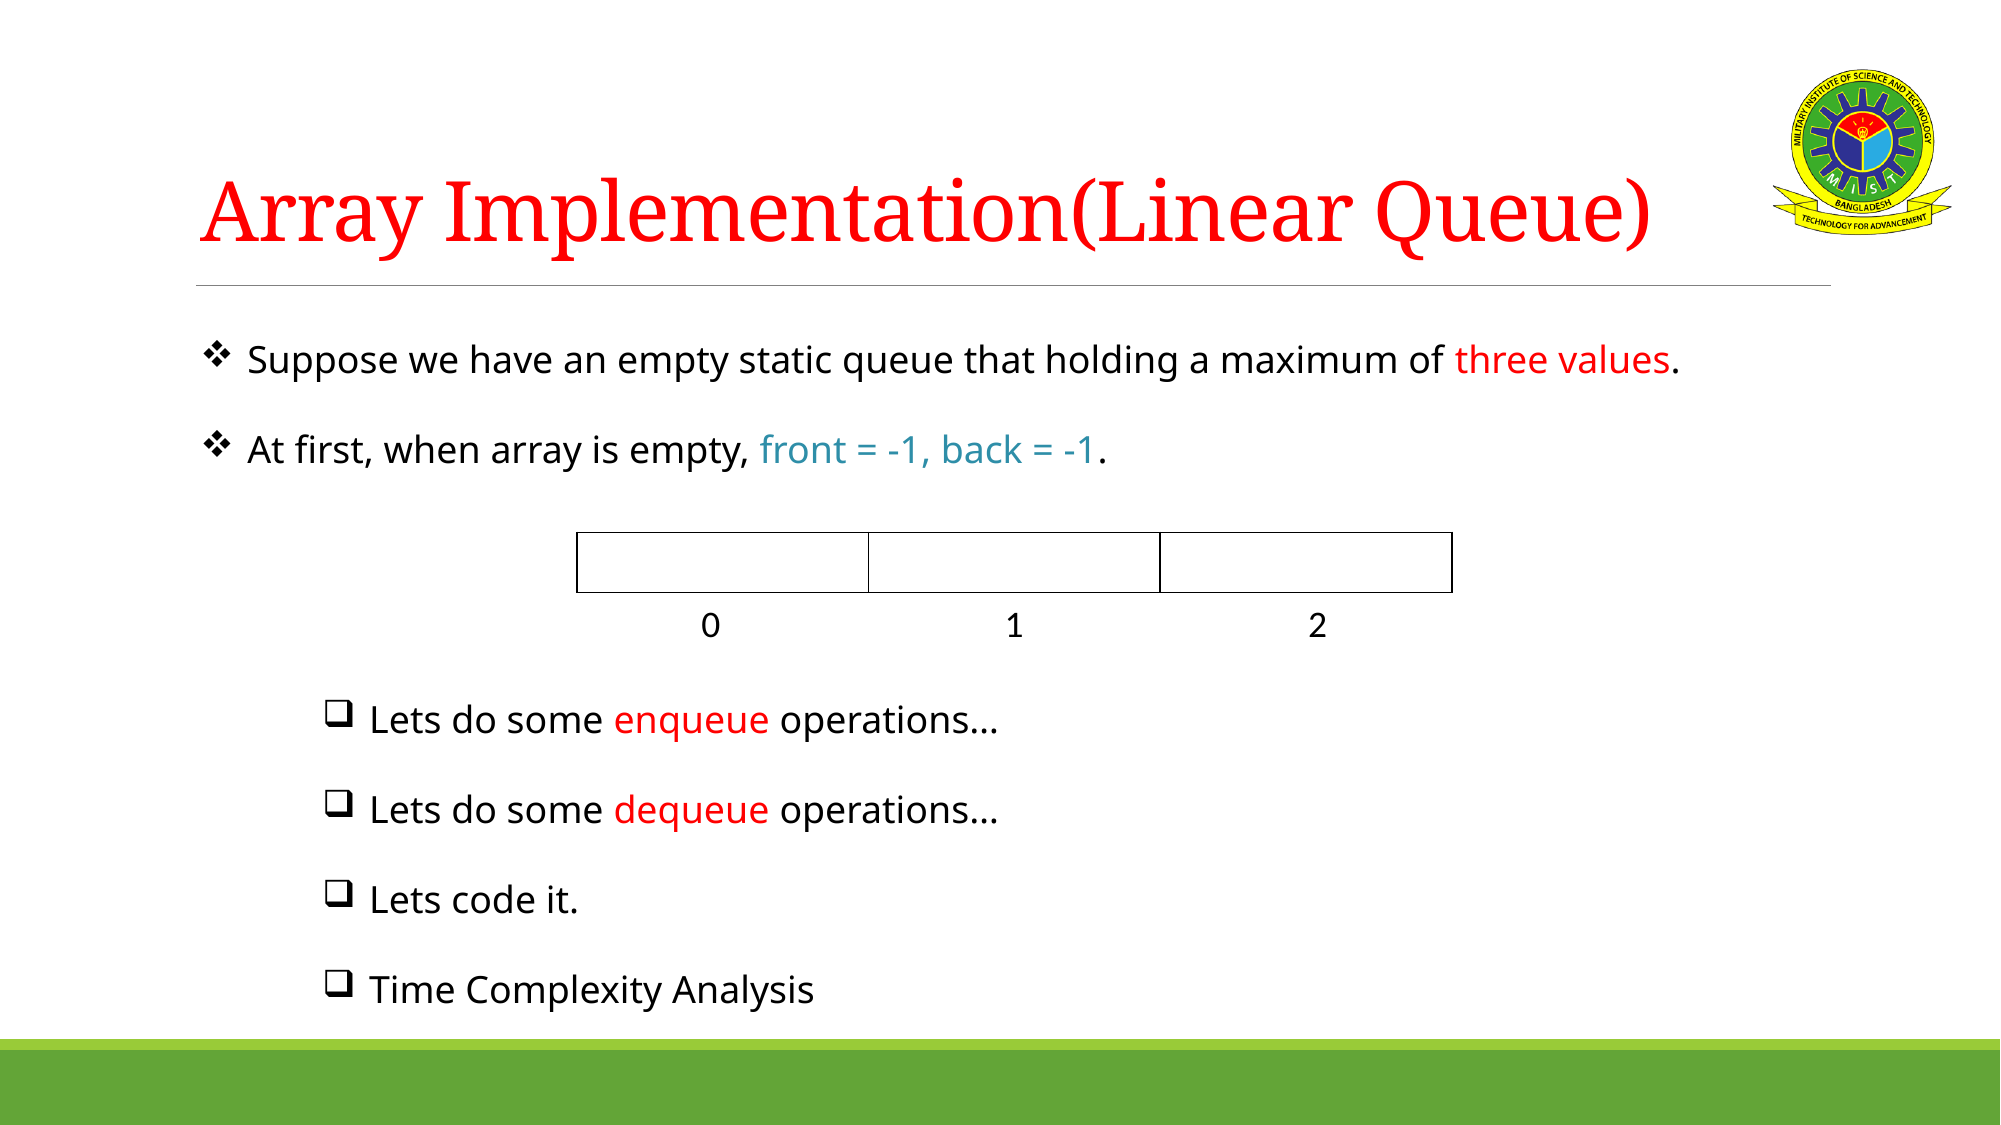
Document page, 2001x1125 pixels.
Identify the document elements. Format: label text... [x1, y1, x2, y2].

text_box 1 [989, 592, 1039, 653]
text_box Suppose we have an empty static queue that holding a maximum of three values. At first, when array is empty, front = -1, back = -1. Lets do some enqueue operations… Lets do some dequeue operations… Lets code it. Time Complexity Analysis [185, 328, 1843, 1019]
table_header [869, 533, 1159, 592]
table_header [578, 533, 868, 592]
text_box 2 [1293, 592, 1343, 653]
table_header [1161, 533, 1451, 592]
text_box 0 [686, 592, 736, 653]
title Array Implementation(Linear Queue) [185, 27, 1906, 266]
picture [1906, 66, 1953, 238]
